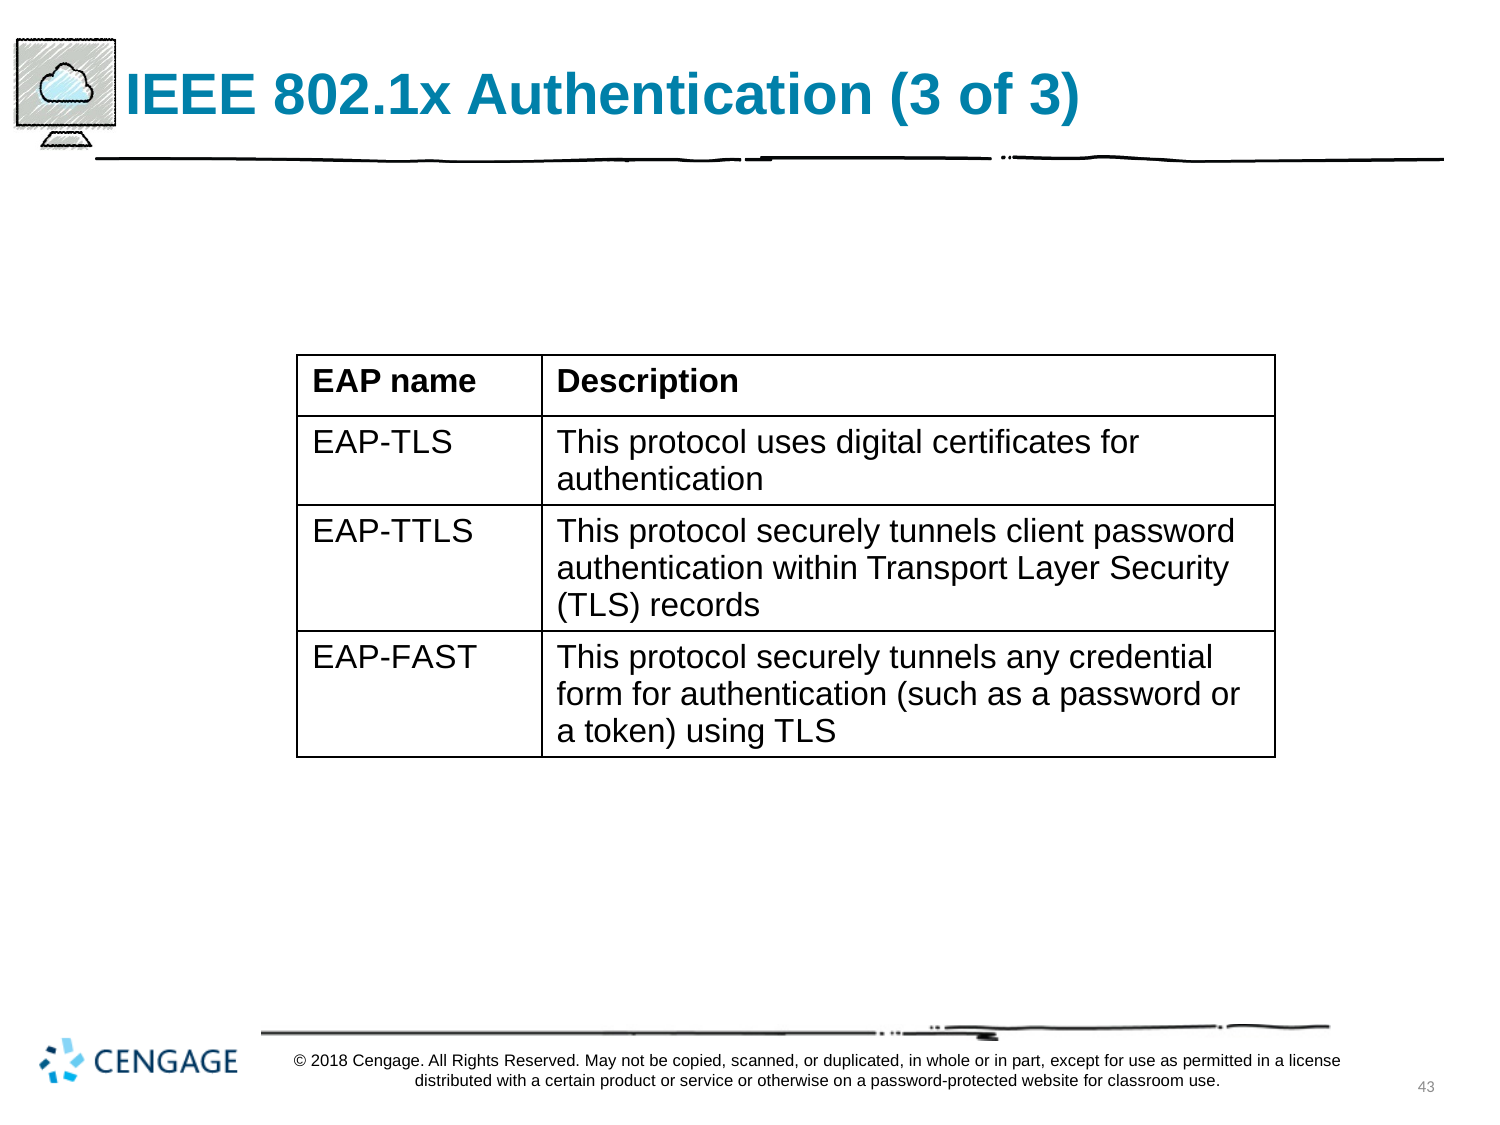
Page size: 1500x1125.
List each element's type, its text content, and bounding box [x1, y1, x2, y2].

table_cell E A P-T T L S [298, 506, 541, 630]
picture [95, 155, 1444, 163]
title IEEE 802.1x Authentication (3 of 3) [125, 55, 1442, 127]
picture [13, 36, 117, 151]
picture [19, 1024, 250, 1096]
table_cell E A P-T L S [298, 417, 541, 504]
picture [261, 1024, 1331, 1041]
table_cell This protocol securely tunnels client password authentication within Transport Layer Security (T L S) records [543, 506, 1274, 630]
table_cell This protocol securely tunnels any credential form for authentication (such as a password or a token) using T L S [543, 632, 1274, 756]
table_cell This protocol uses digital certificates for authentication [543, 417, 1274, 504]
table_header Description [543, 356, 1274, 415]
table_cell E A P-F A S T [298, 632, 541, 756]
footer © 2018 Cengage. All Rights Reserved. May not be copied, scanned, or duplicated, in whole or in part, except for use as permitted in a license distributed with a certain product or service or otherwise on a password-protected website for classroom use. [262, 1050, 1375, 1091]
table_header E A P name [298, 356, 541, 415]
